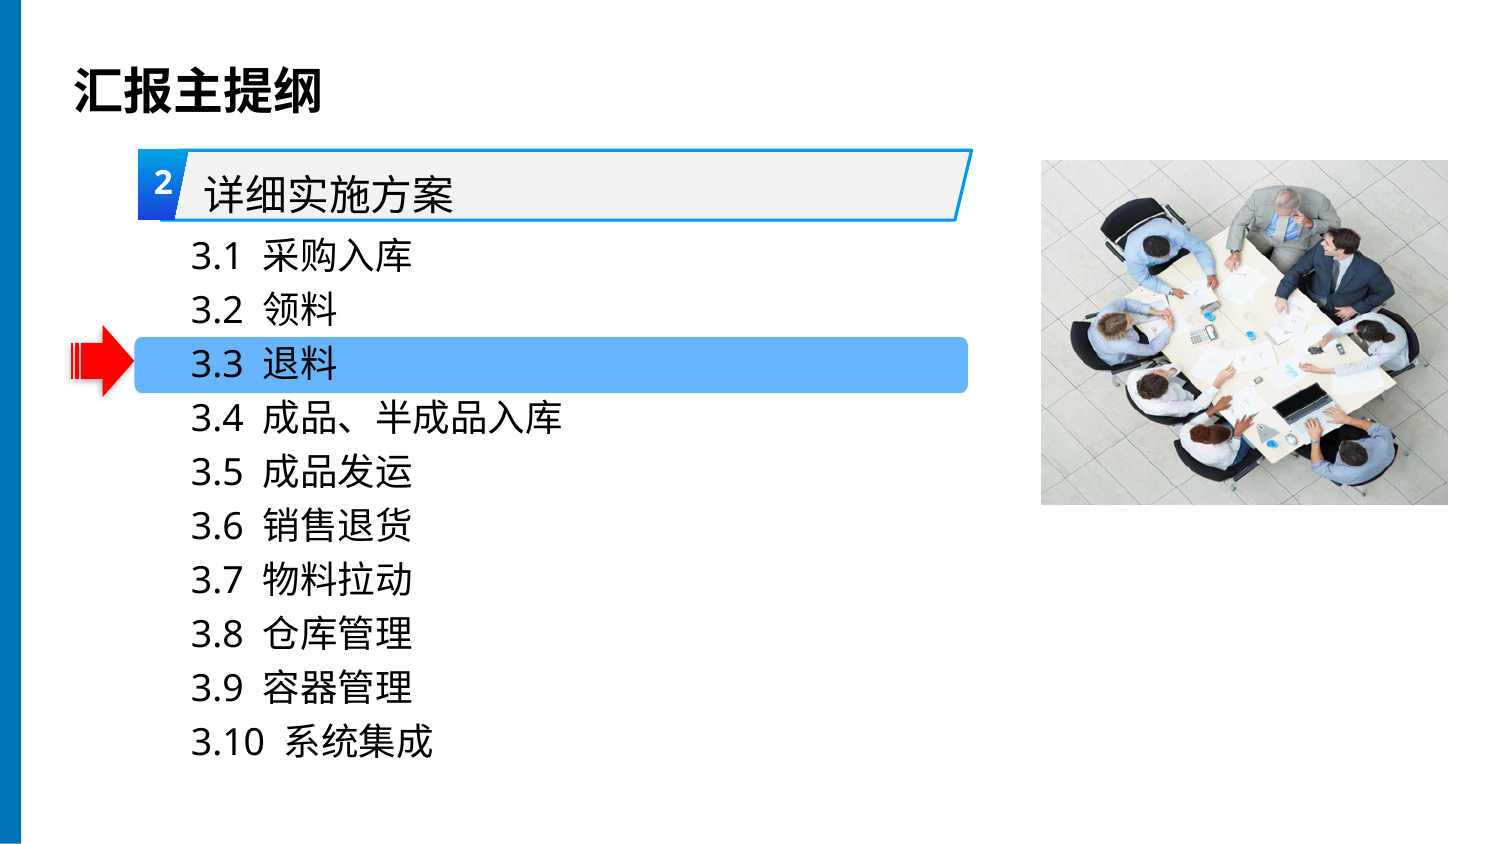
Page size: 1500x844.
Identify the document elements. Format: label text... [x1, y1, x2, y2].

picture [1040, 159, 1448, 505]
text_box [137, 148, 972, 229]
text_box [670, 337, 969, 394]
text_box 3.1 采购入库 3.2 领料 3.3 退料 3.4 成品、半成品入库 3.5 成品发运 3.6 销售退货 3.7 物料拉动 3.8 仓库管理 3.9 容器管理 3.10 系统集成 [188, 244, 670, 763]
text_box [134, 337, 188, 394]
text_box [70, 324, 134, 398]
title 汇报主提纲 [73, 50, 1448, 112]
